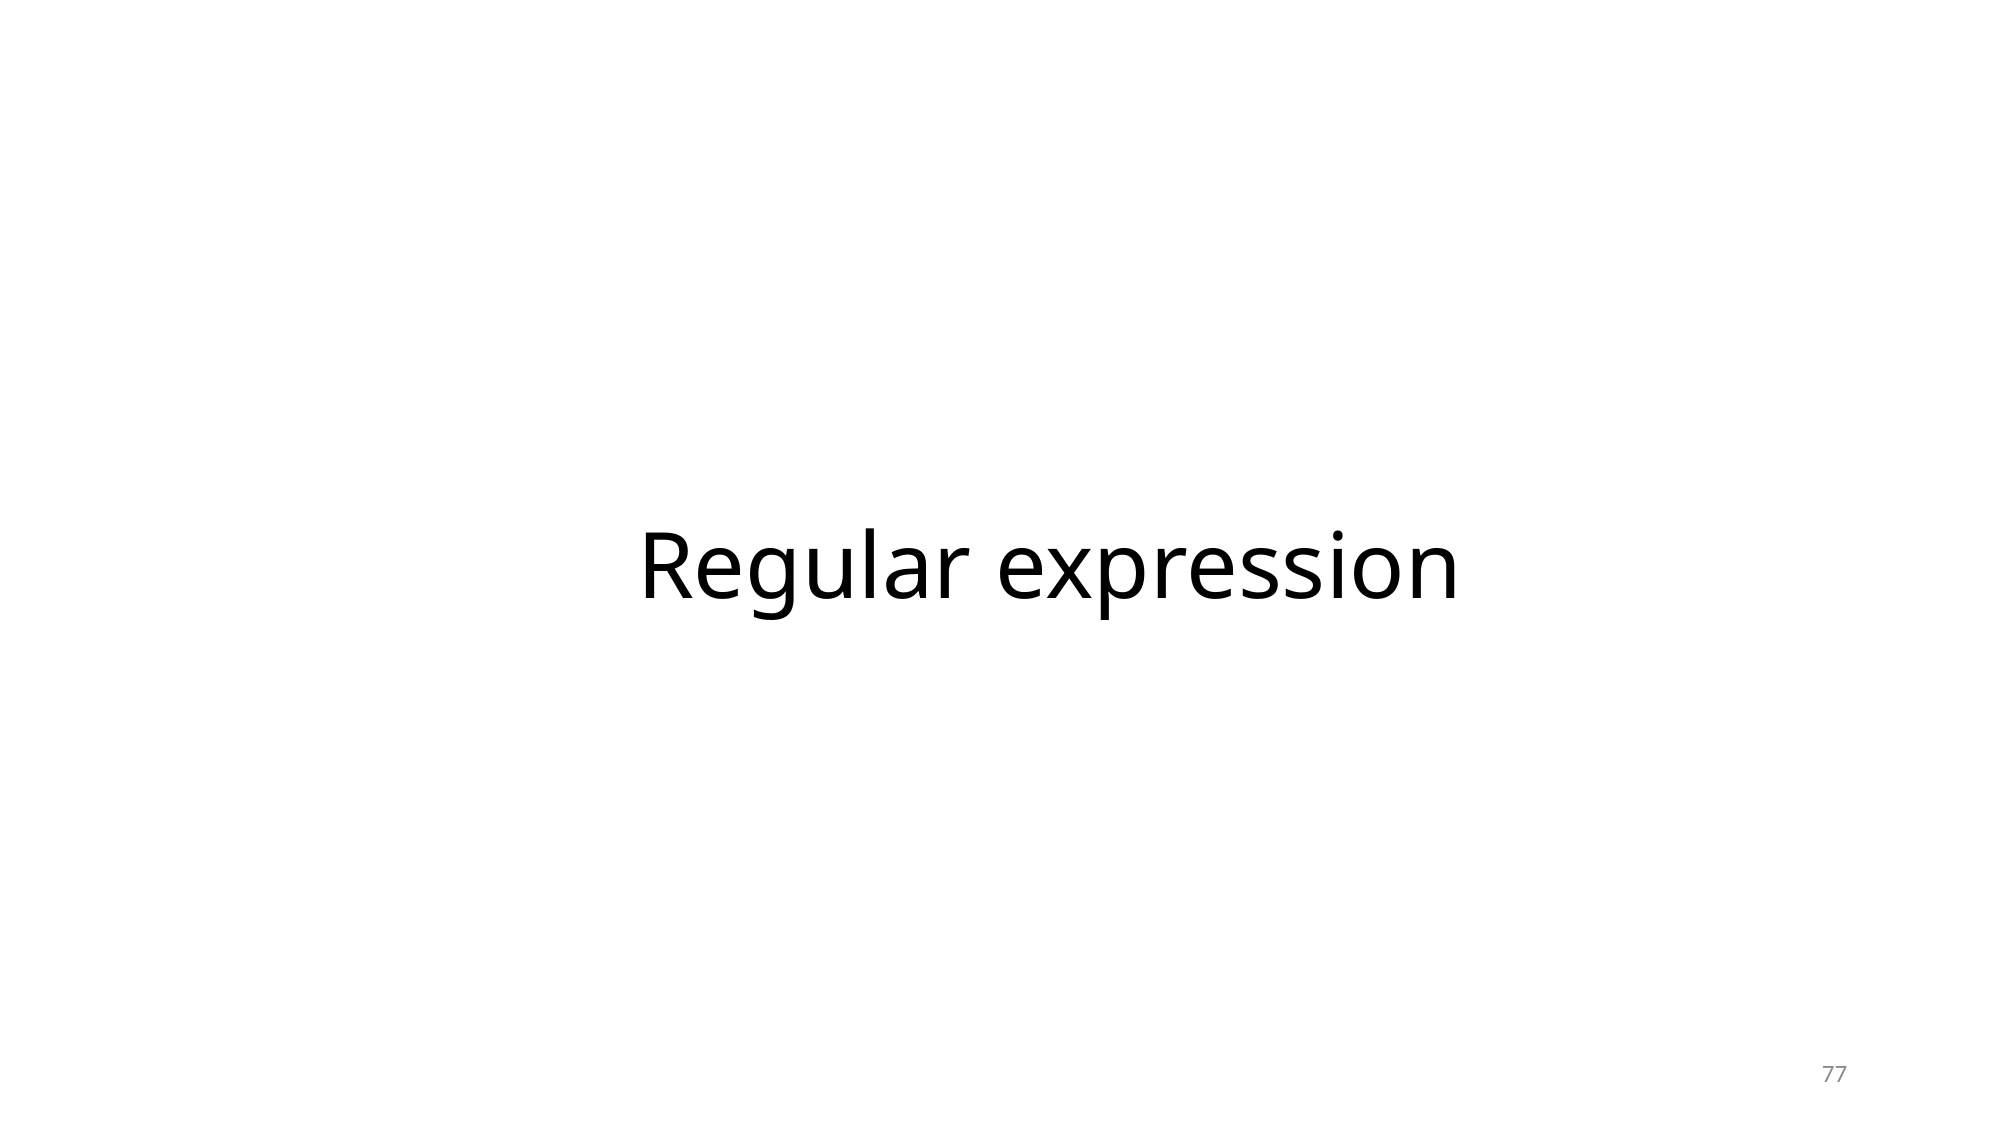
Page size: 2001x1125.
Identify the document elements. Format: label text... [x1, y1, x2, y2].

title Regular expression [375, 487, 1725, 650]
slide_number 77 [1412, 1042, 1863, 1103]
